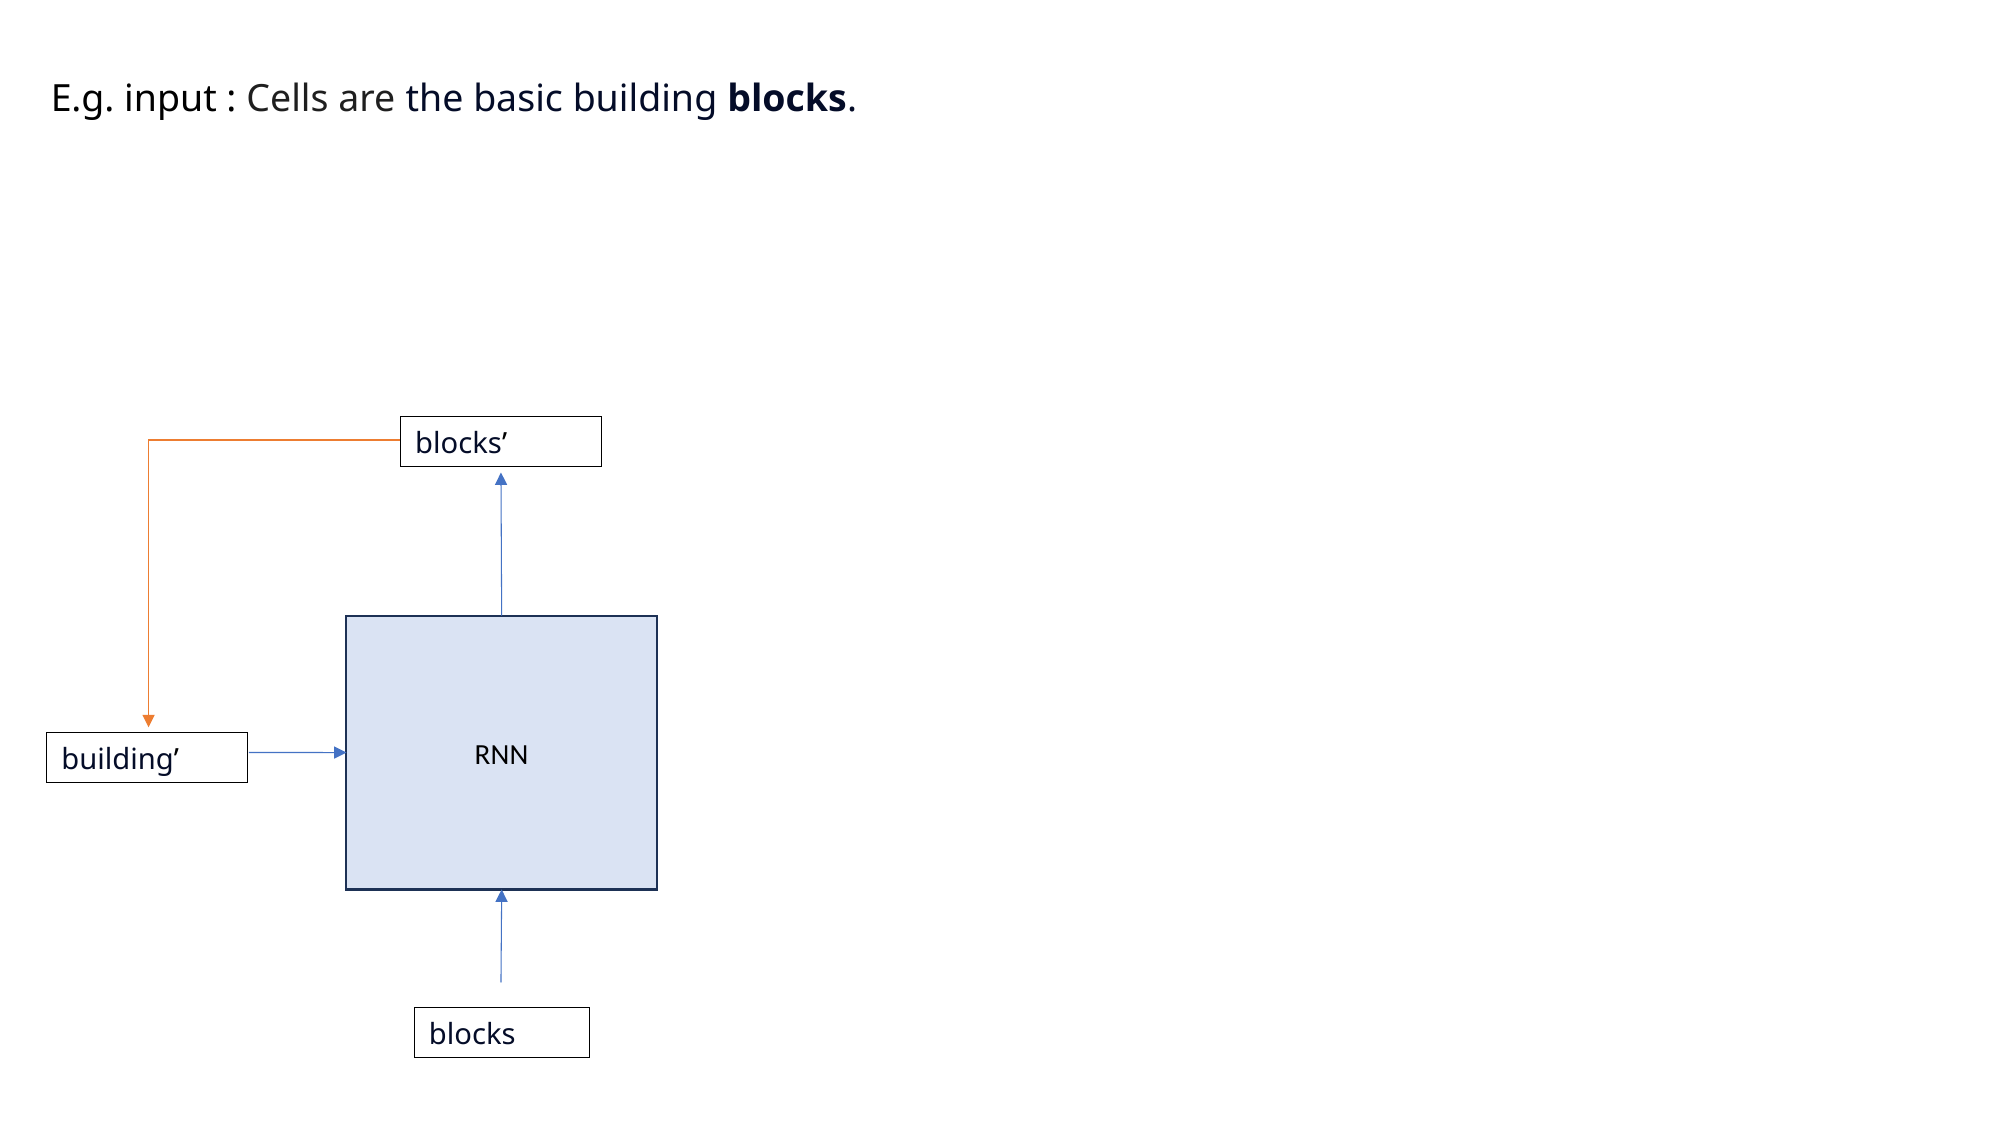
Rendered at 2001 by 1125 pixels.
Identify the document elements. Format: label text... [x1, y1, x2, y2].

text_box RNN [345, 615, 658, 891]
text_box building’ [46, 732, 248, 783]
text_box blocks [414, 1007, 590, 1058]
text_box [148, 439, 401, 728]
text_box E.g. input : Cells are the basic building blocks. [36, 66, 1554, 127]
text_box blocks’ [400, 416, 602, 467]
